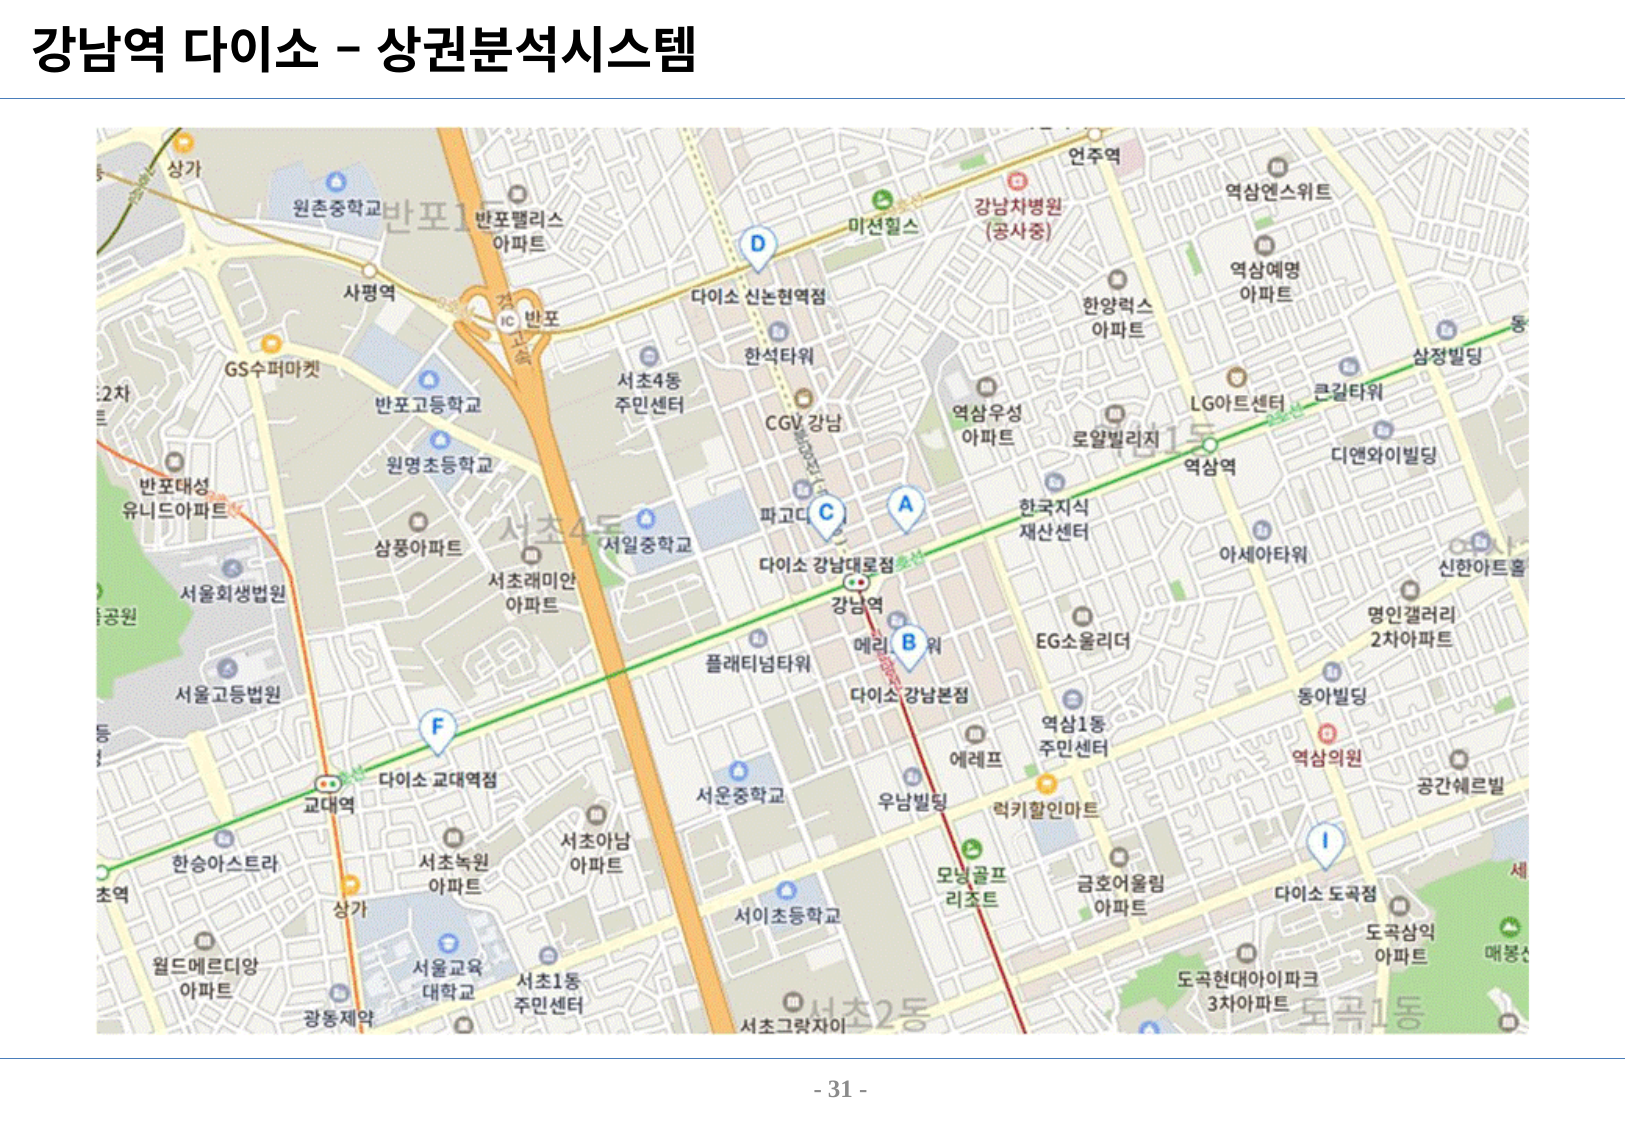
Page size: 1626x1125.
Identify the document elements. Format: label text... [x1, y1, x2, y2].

slide_number - 31 - [650, 1057, 1031, 1118]
picture [94, 125, 1531, 1037]
title 강남역 다이소 – 상권분석시스템 [16, 5, 979, 92]
